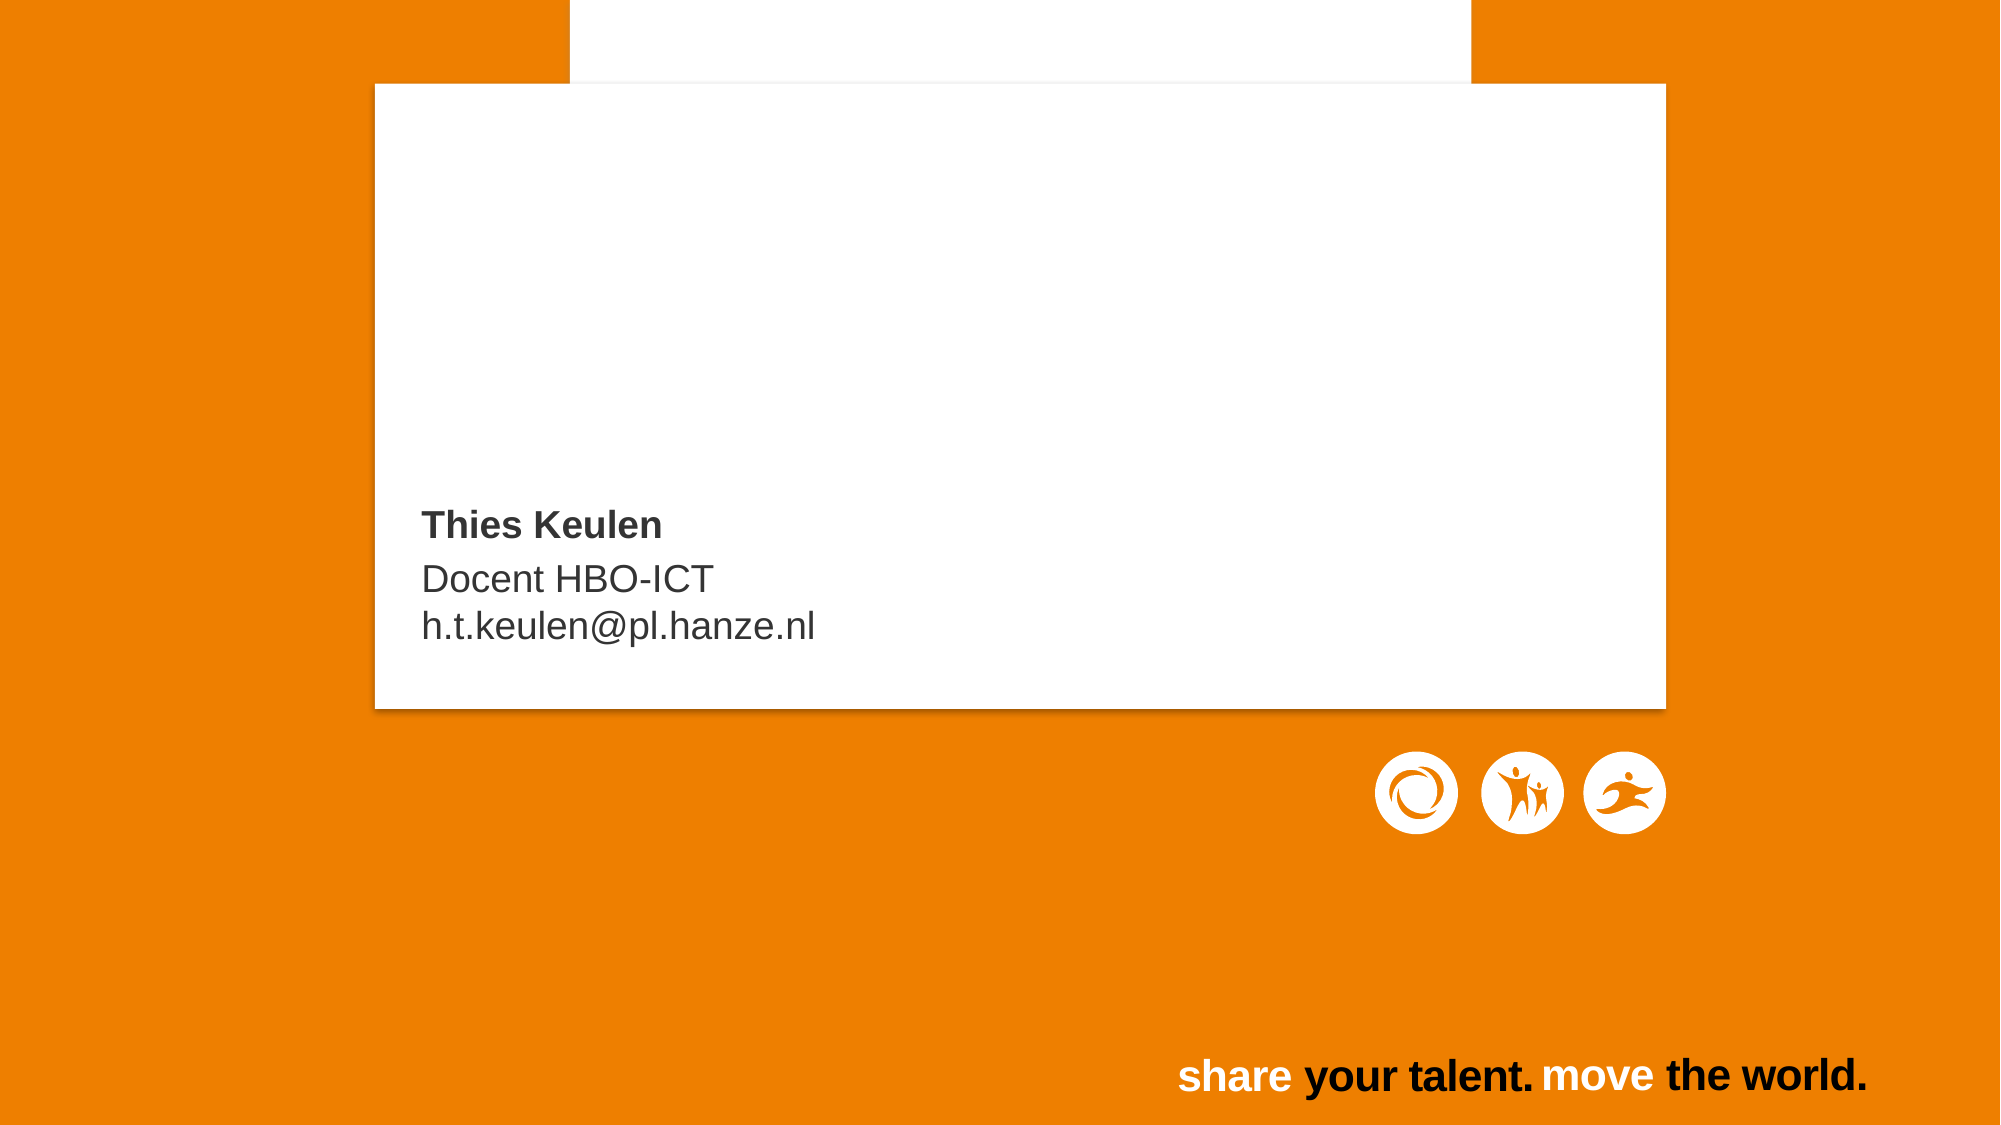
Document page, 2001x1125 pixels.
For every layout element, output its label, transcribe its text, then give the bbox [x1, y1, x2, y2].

list Thies Keulen Docent HBO-ICT h.t.keulen@pl.hanze.nl [401, 290, 1630, 657]
